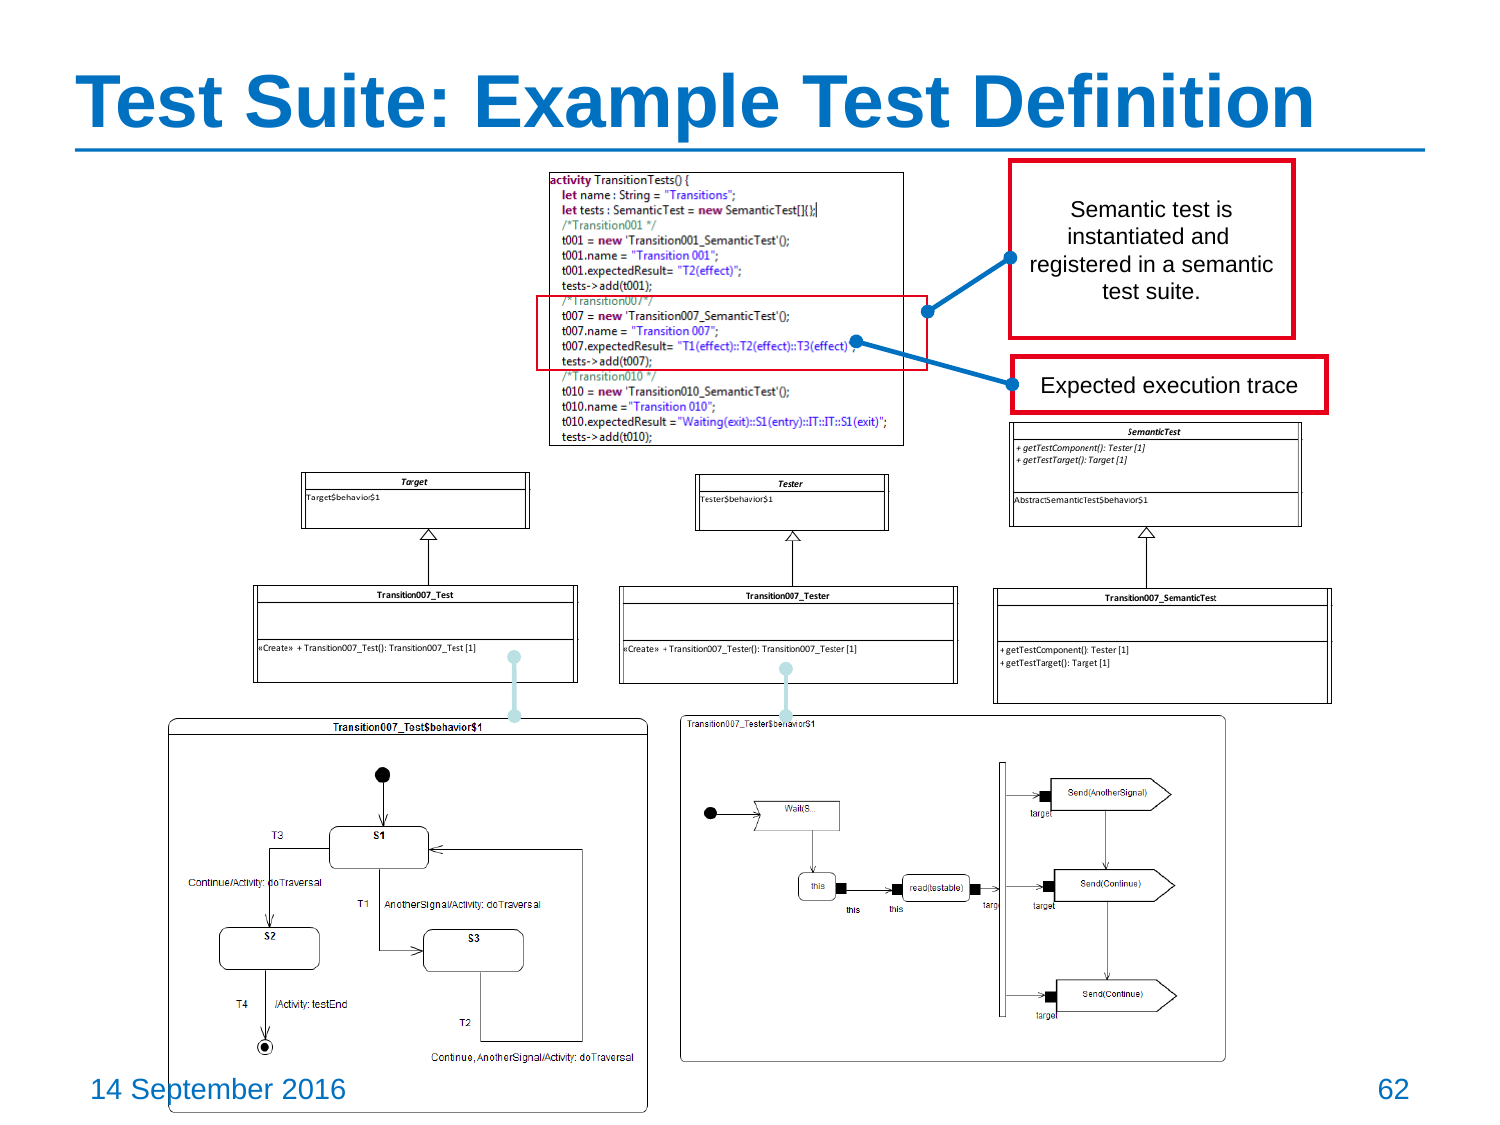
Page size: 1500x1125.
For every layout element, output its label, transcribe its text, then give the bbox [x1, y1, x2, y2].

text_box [856, 341, 1013, 385]
title Test Suite: Example Test Definition [75, 50, 1425, 150]
picture [679, 714, 1232, 1066]
text_box Expected execution trace [1012, 356, 1327, 412]
text_box [904, 295, 928, 341]
text_box Semantic test is instantiated and registered in a semantic test suite. [1009, 160, 1294, 338]
picture [159, 172, 1341, 1118]
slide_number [75, 1062, 159, 1103]
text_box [927, 257, 1011, 312]
text_box [536, 295, 549, 371]
slide_number 62 [1074, 1062, 1425, 1103]
